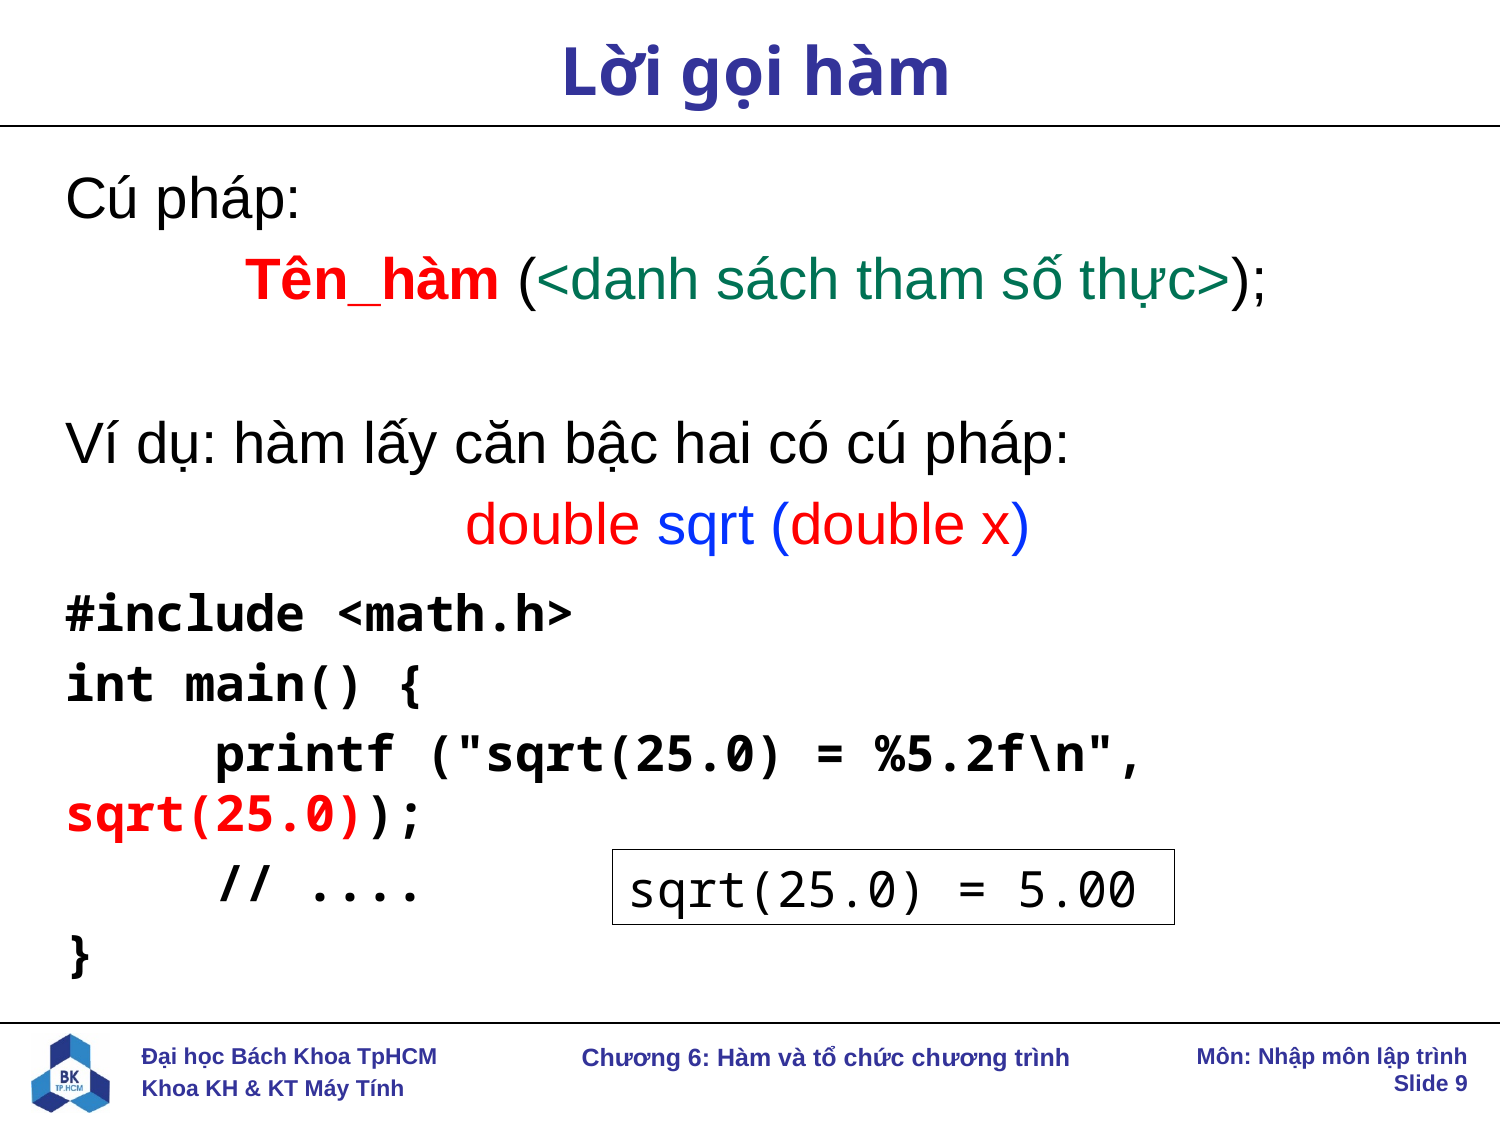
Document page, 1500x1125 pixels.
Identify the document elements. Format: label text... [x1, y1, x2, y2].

list Cú pháp: Tên_hàm (<danh sách tham số thực>); Ví dụ: hàm lấy căn bậc hai có cú pháp: double sqrt (double x) #include <math.h> int main() { printf ("sqrt(25.0) = %5.2f\n", sqrt(25.0)); // .... } [50, 152, 1463, 1000]
text_box sqrt(25.0) = 5.00 [612, 849, 1175, 925]
title Lời gọi hàm [50, 12, 1463, 125]
picture [31, 1033, 110, 1113]
